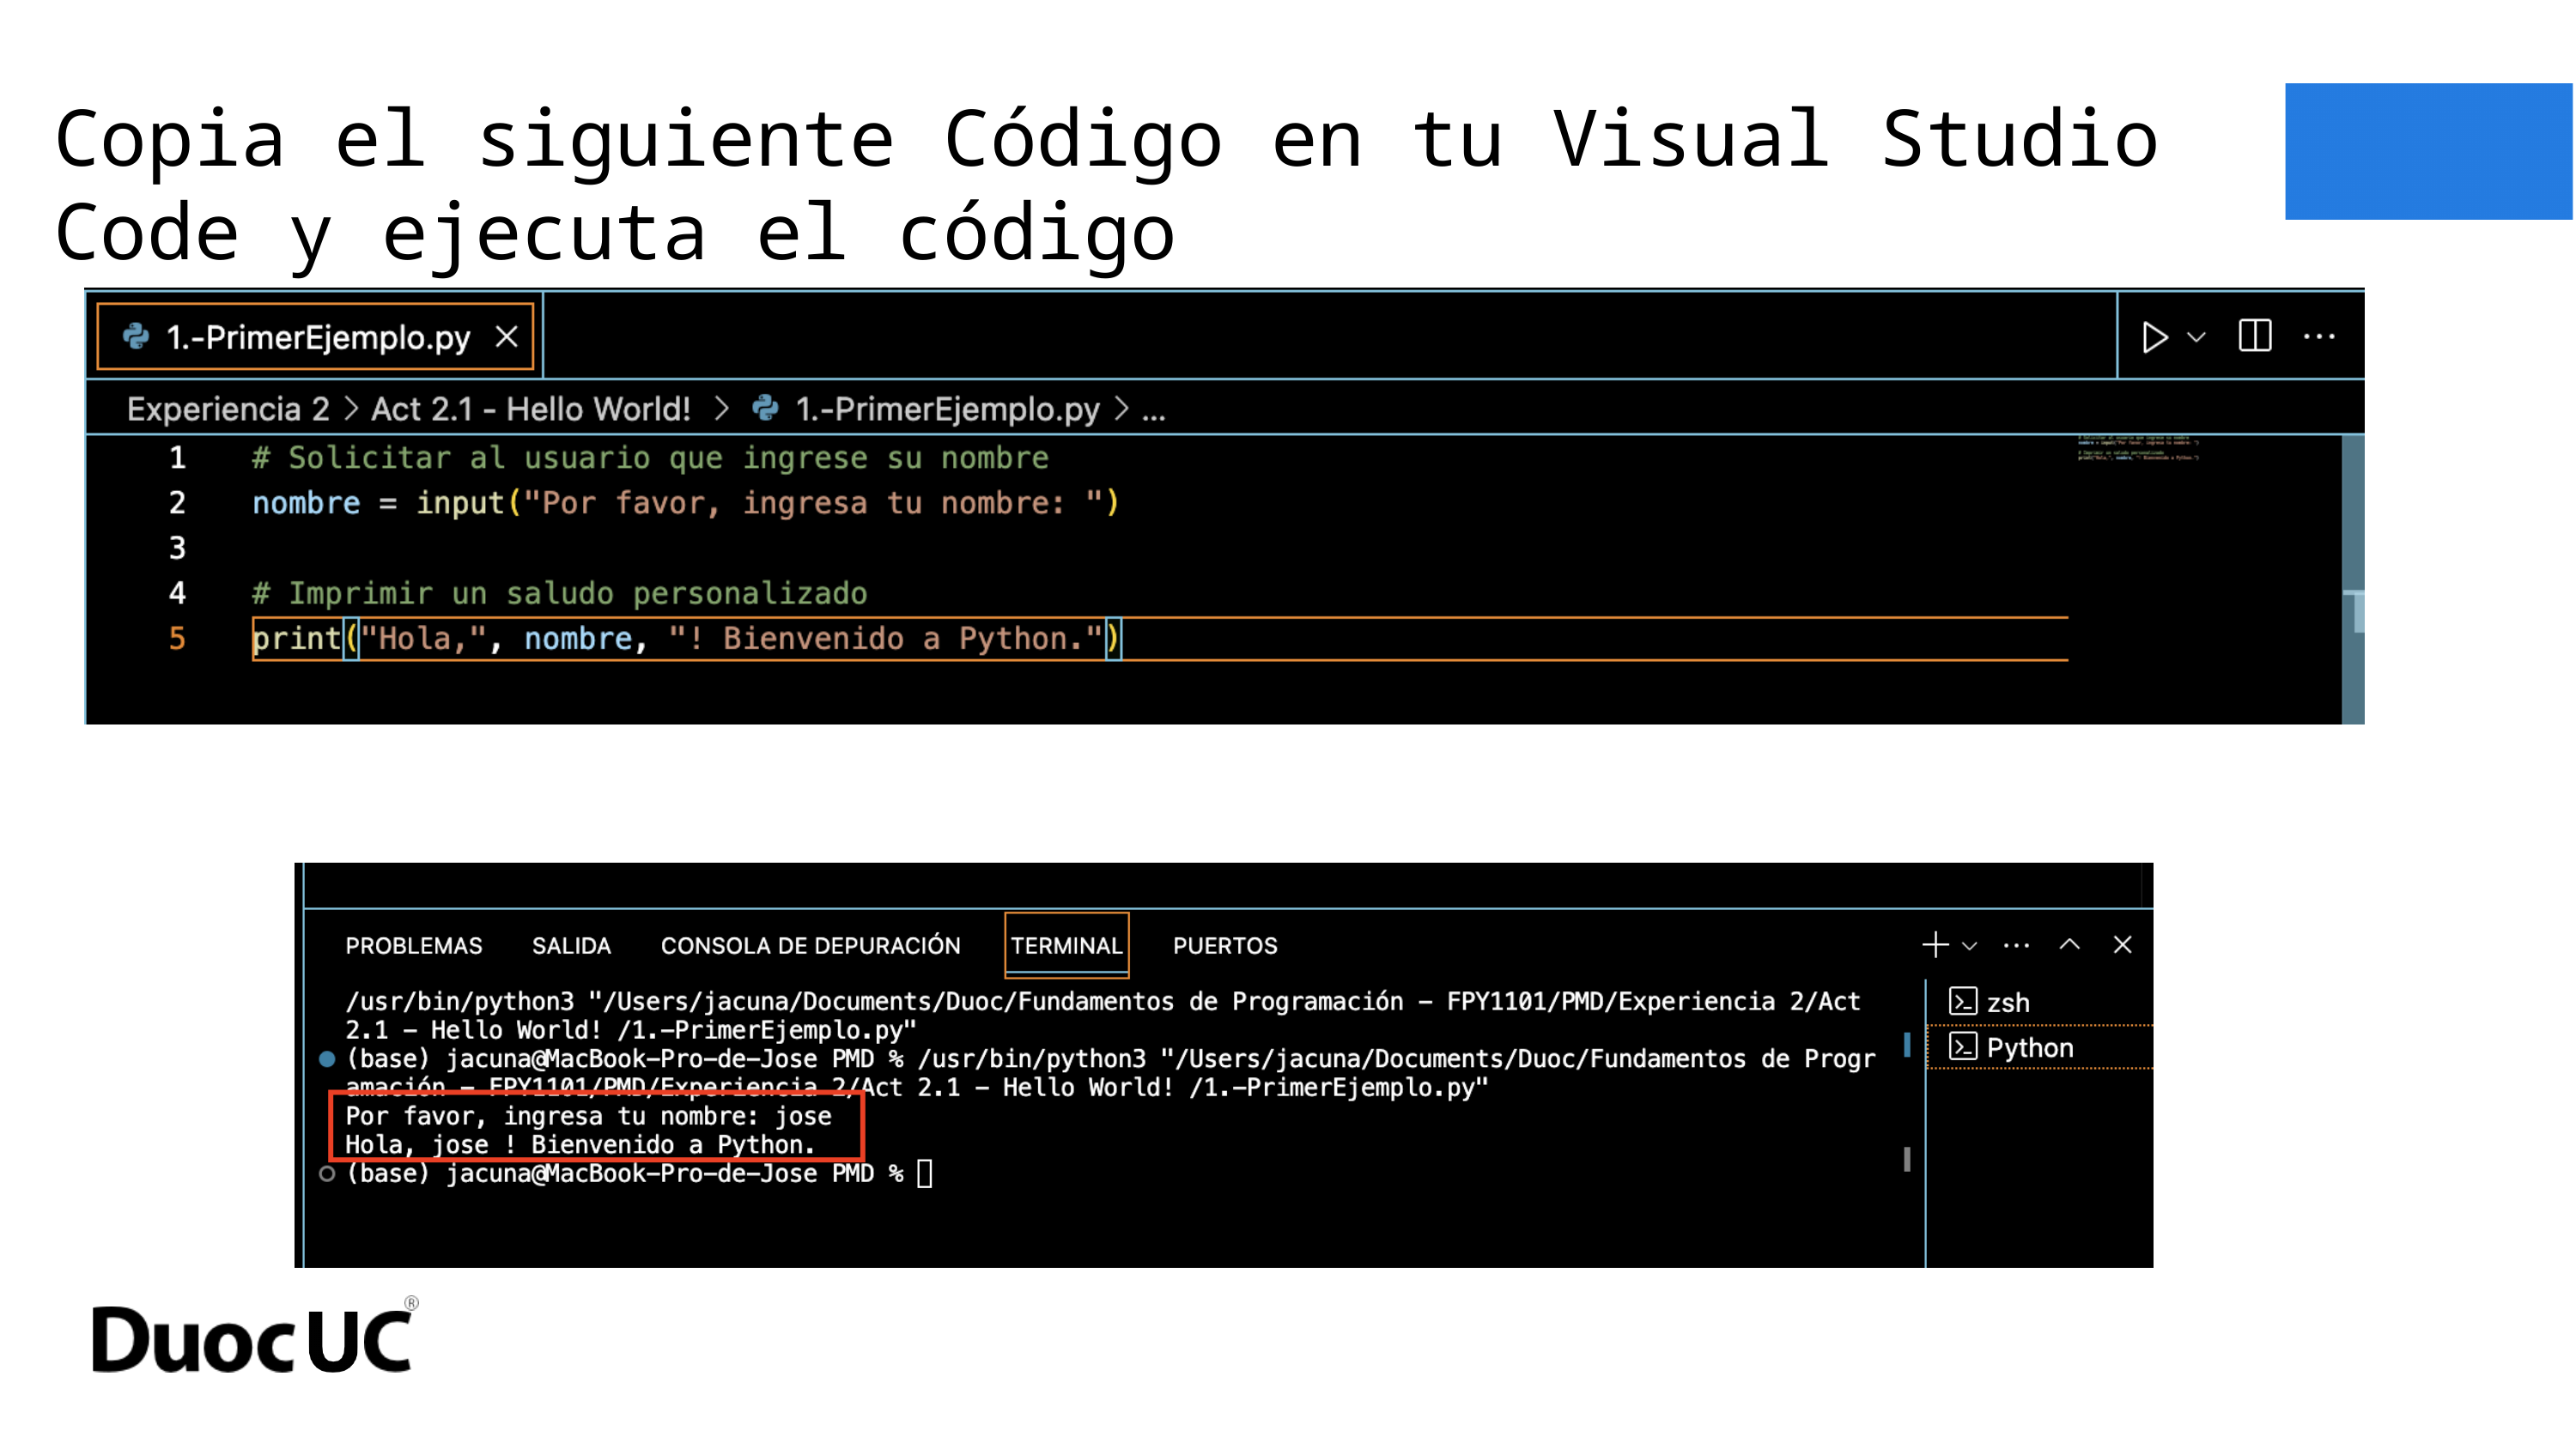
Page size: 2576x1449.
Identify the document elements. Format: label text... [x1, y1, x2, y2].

picture [295, 863, 2154, 1268]
text_box [308, 1312, 358, 1373]
picture [83, 288, 2365, 724]
text_box Copia el siguiente Código en tu Visual Studio Code y ejecuta el código [53, 88, 2205, 276]
text_box [2285, 83, 2573, 221]
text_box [93, 1306, 295, 1373]
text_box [404, 1295, 420, 1311]
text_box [363, 1311, 411, 1373]
